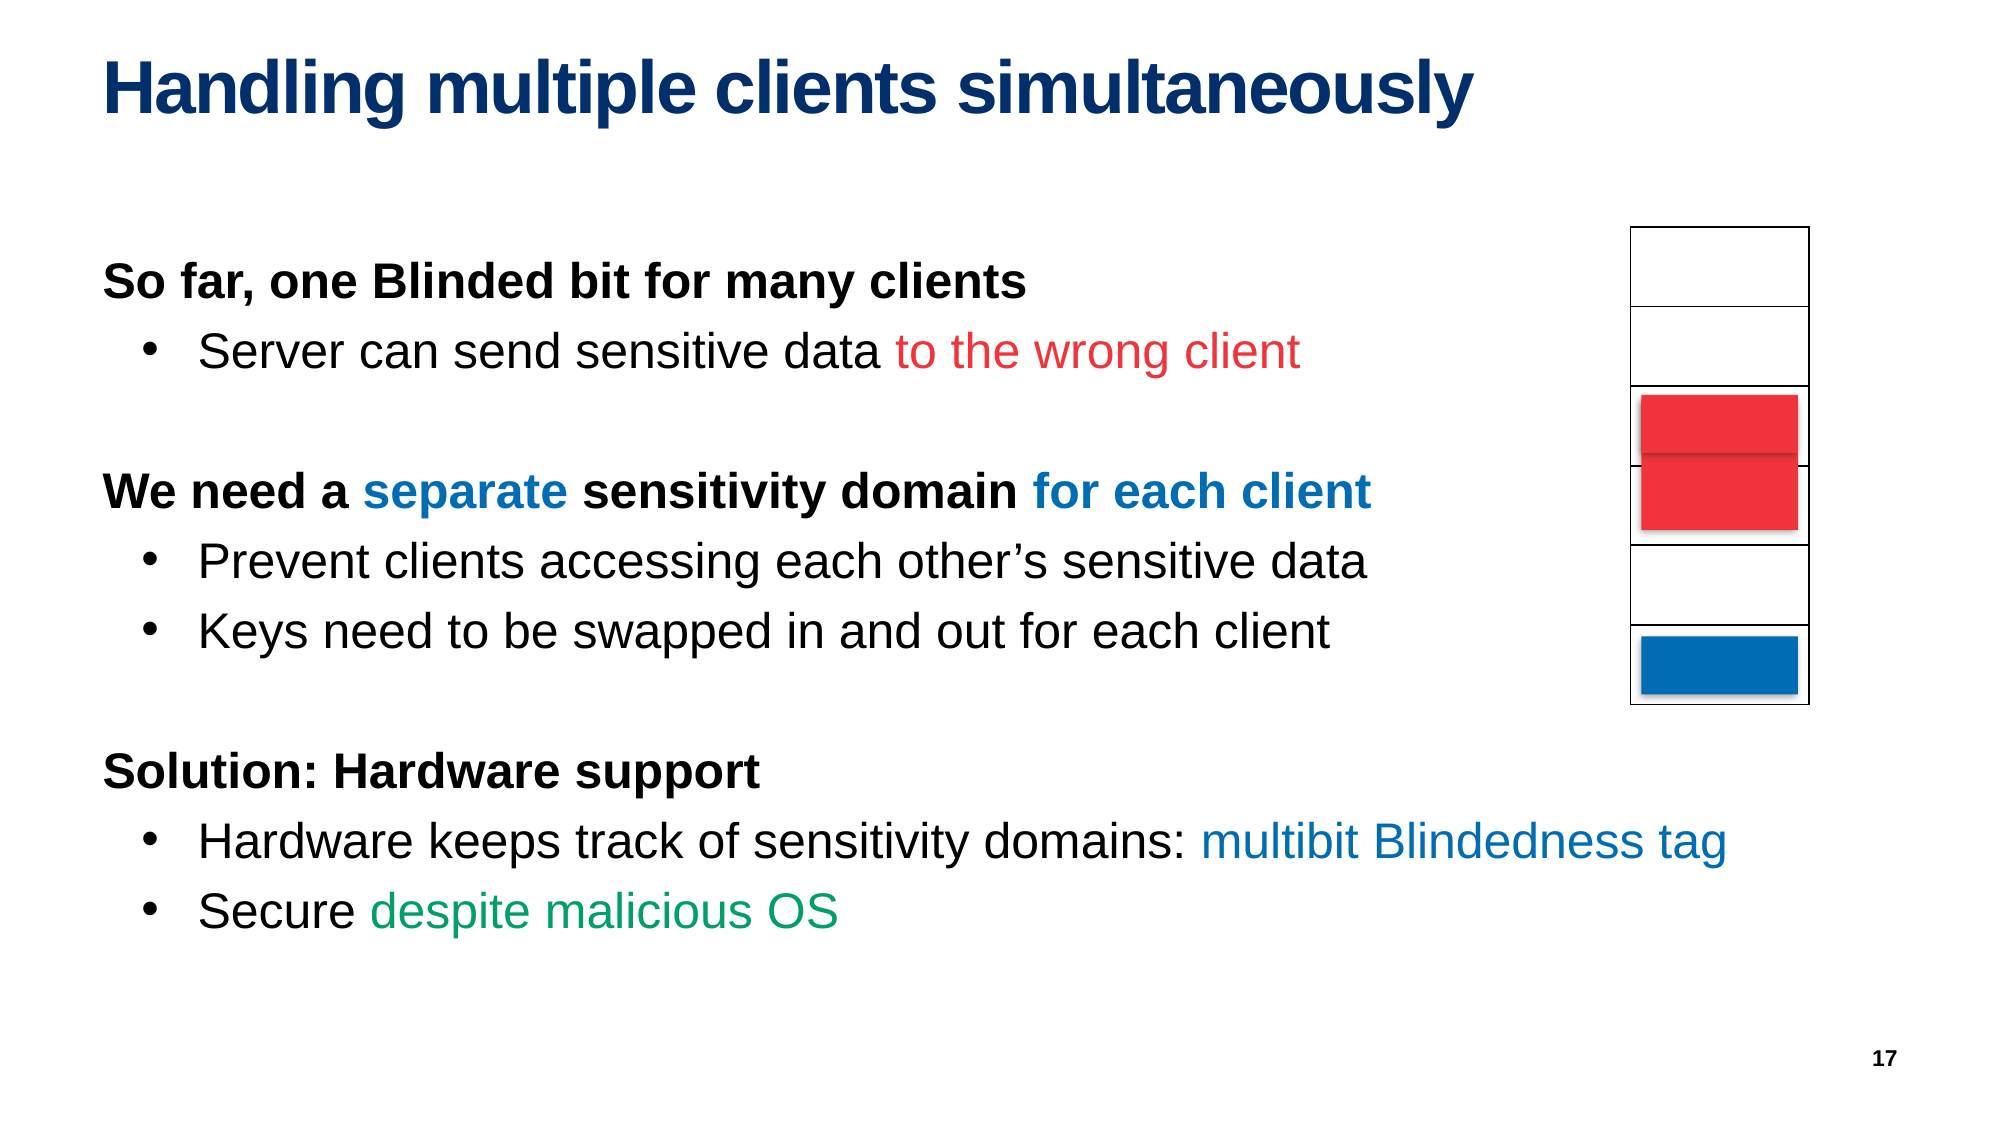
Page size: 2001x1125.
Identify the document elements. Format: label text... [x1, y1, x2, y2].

title Handling multiple clients simultaneously [102, 52, 1898, 248]
text_box 17 [1767, 1044, 1898, 1071]
list So far, one Blinded bit for many clients Server can send sensitive data to the wrong client We need a separate sensitivity domain for each client Prevent clients accessing each other’s sensitive data Keys need to be swapped in and out for each client Solution: Hardware support Hardware keeps track of sensitivity domains: multibit Blindedness tag Secure despite malicious OS [102, 248, 1944, 905]
table_header [1631, 228, 1808, 248]
